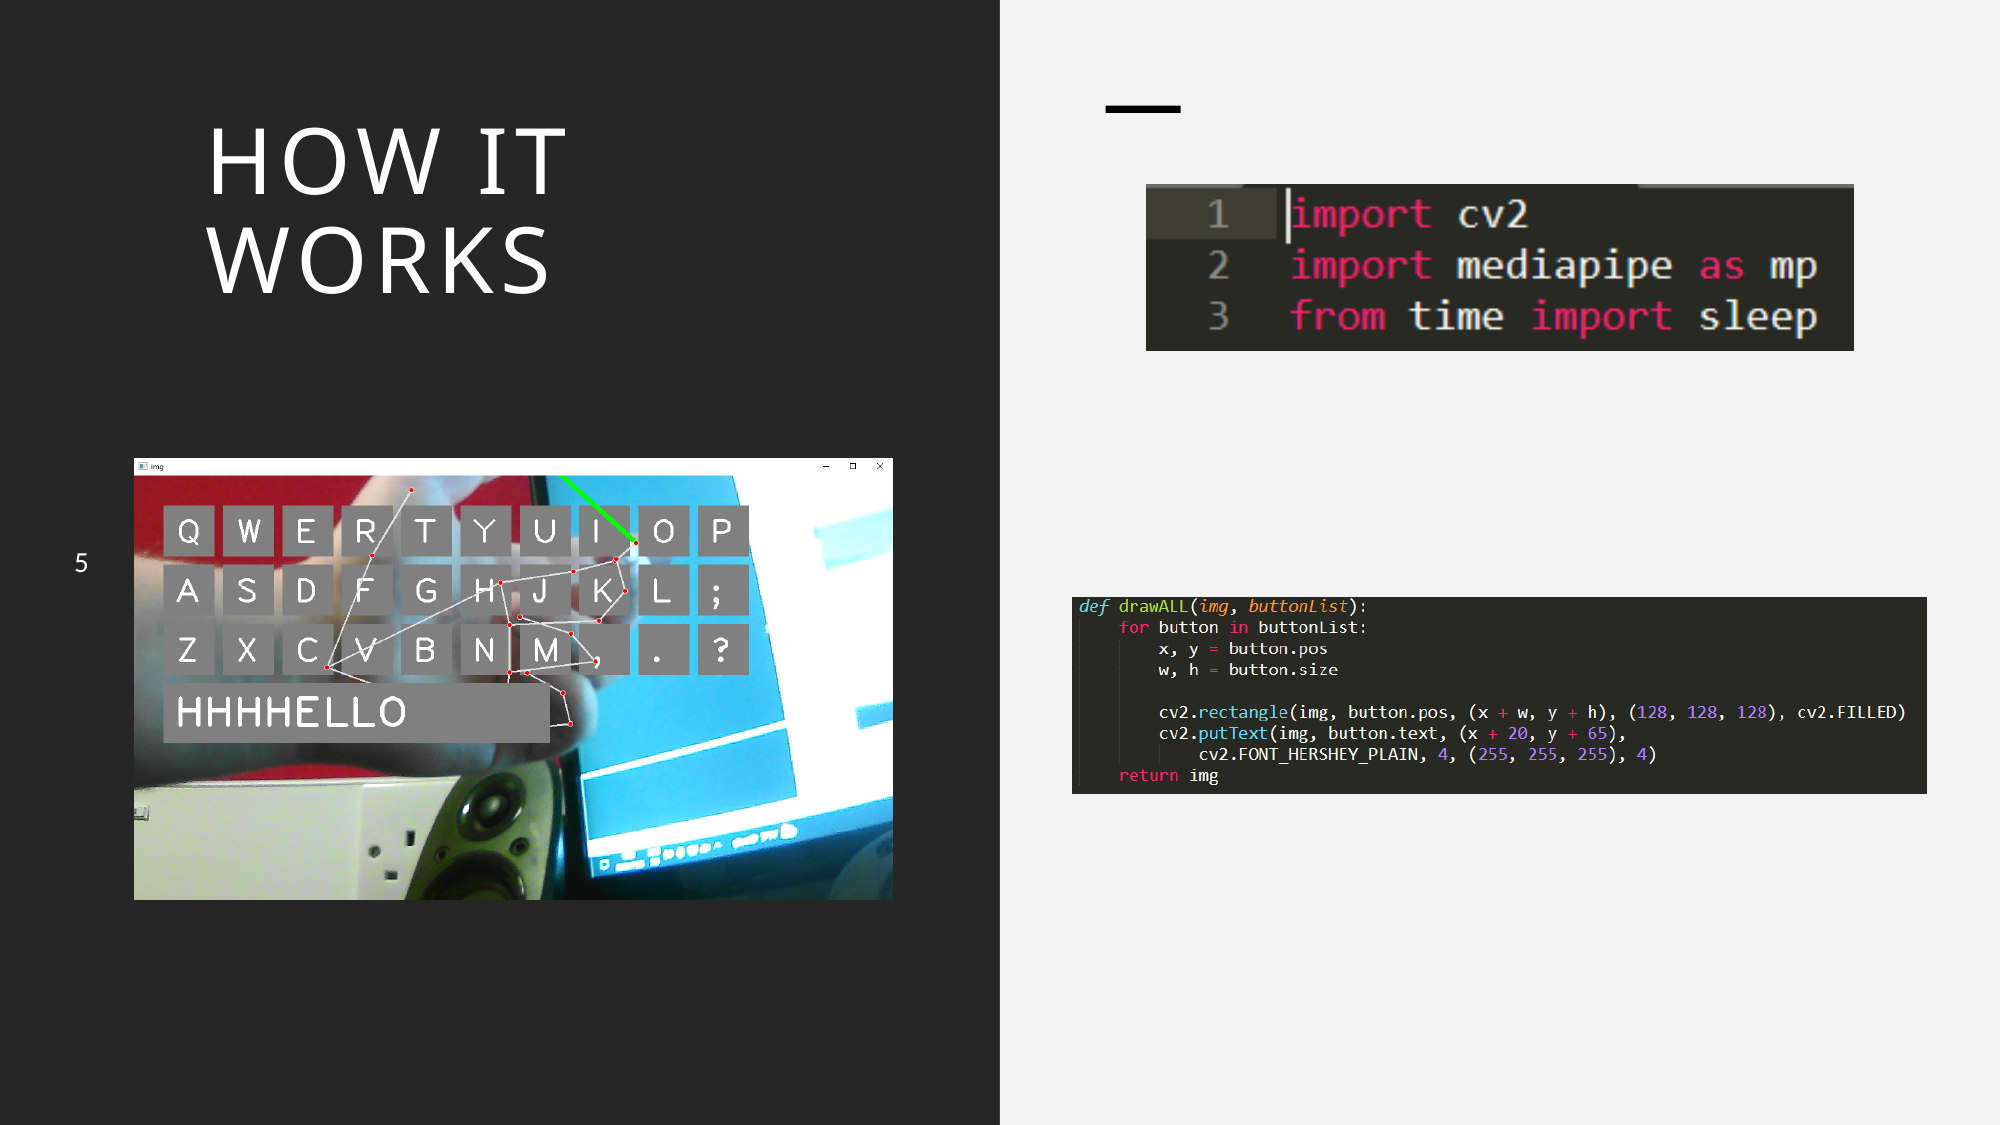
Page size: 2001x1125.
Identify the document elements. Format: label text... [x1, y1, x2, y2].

slide_number 5 [26, 532, 133, 589]
text_box [999, 0, 2000, 1125]
text_box [0, 0, 999, 1125]
picture [1072, 597, 1927, 794]
picture [1146, 184, 1854, 351]
picture [133, 457, 893, 900]
text_box [1105, 104, 1182, 114]
title HOW IT WORKS [190, 107, 894, 351]
